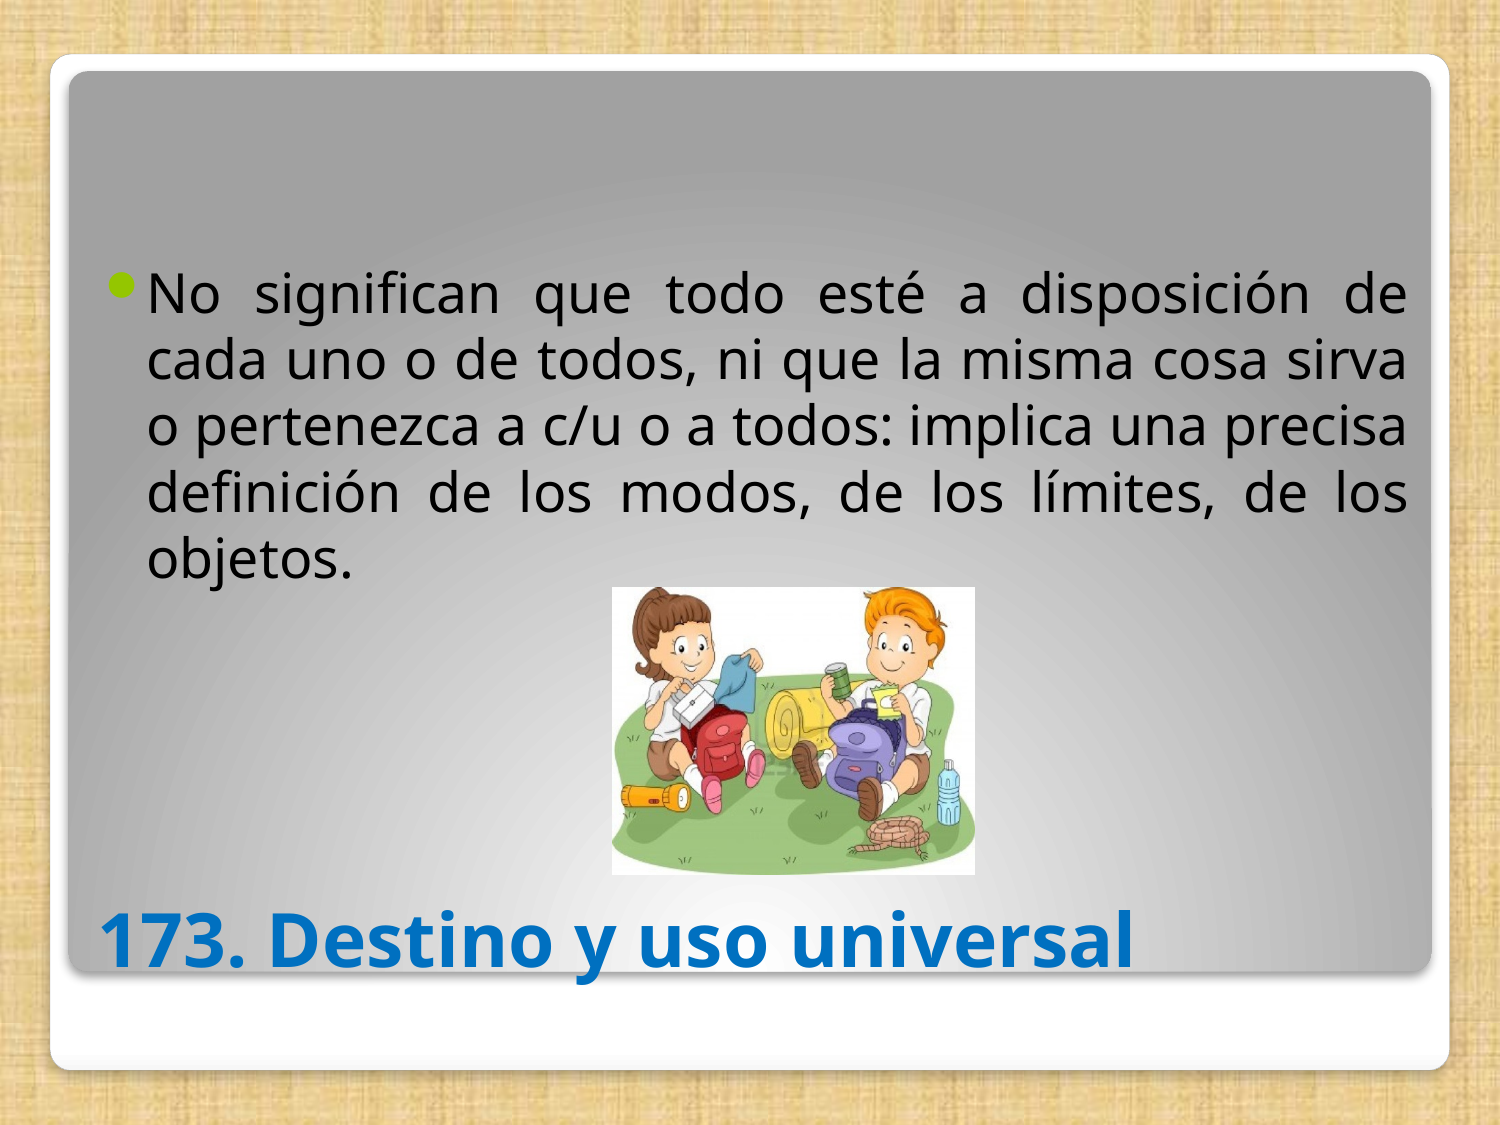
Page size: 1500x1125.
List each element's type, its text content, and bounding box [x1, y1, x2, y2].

title 173. Destino y uso universal [82, 817, 1425, 990]
picture [0, 0, 1500, 1125]
list No significan que todo esté a disposición de cada uno o de todos, ni que la misma cosa sirva o pertenezca a c/u o a todos: implica una precisa definición de los modos, de los límites, de los objetos. [75, 243, 1425, 600]
